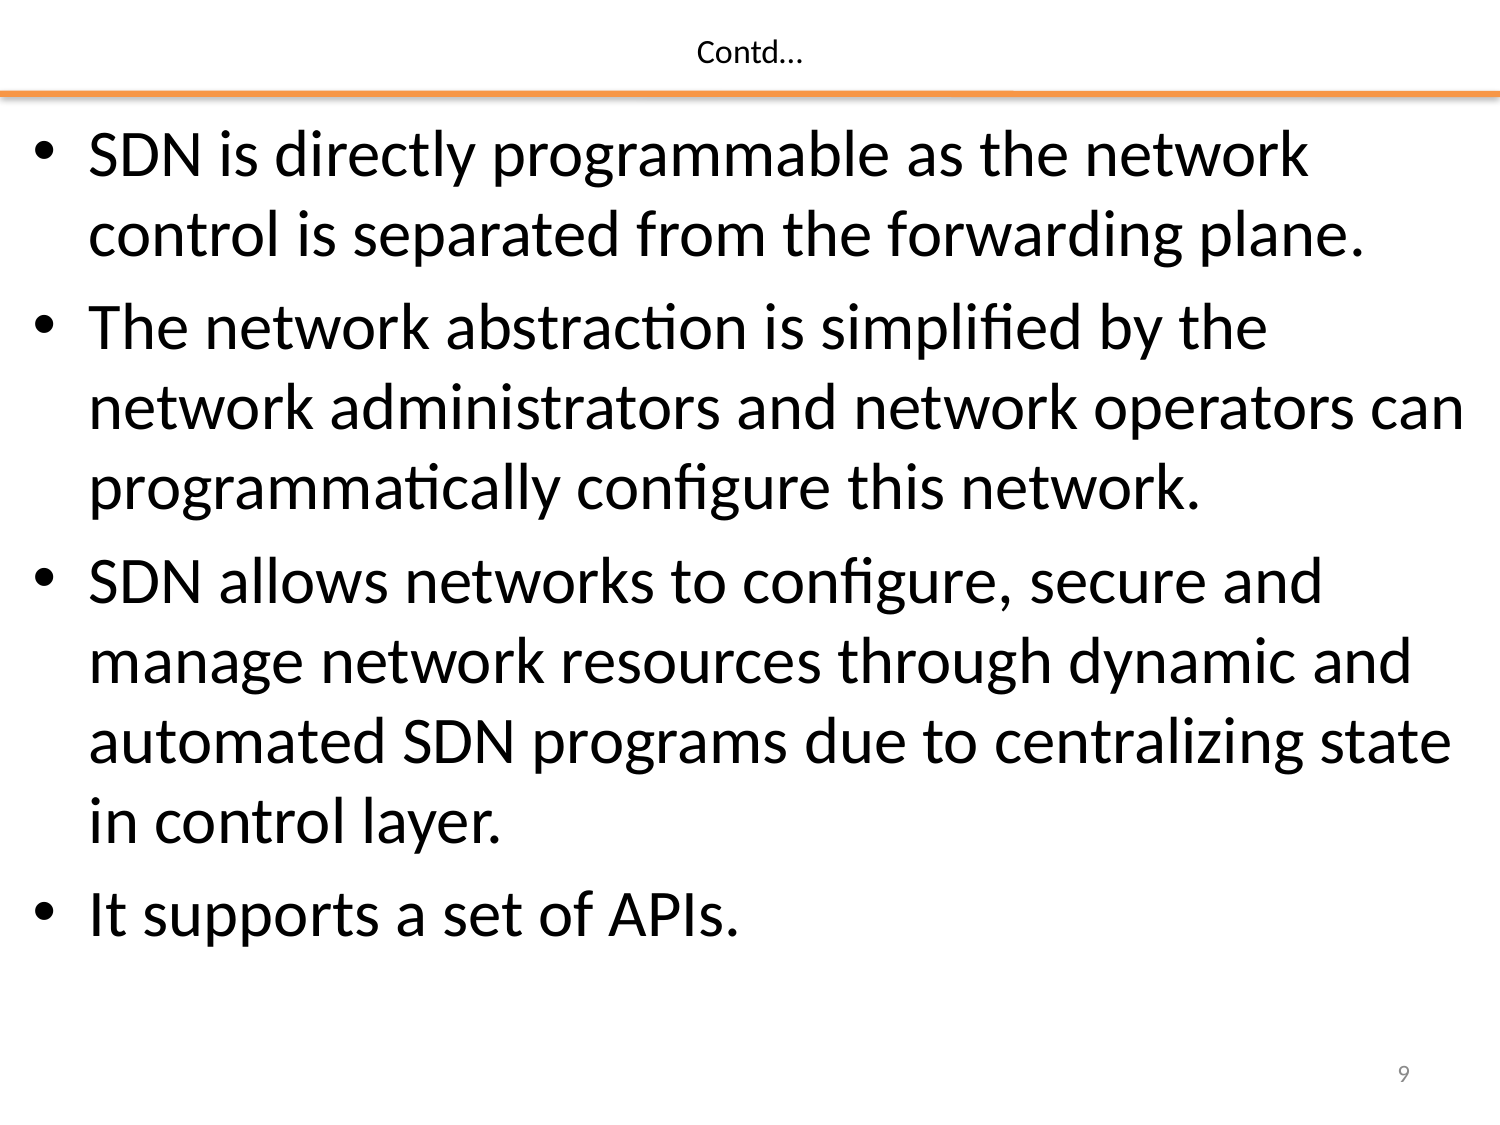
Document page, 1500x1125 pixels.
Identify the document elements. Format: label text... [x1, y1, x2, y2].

slide_number 9 [1074, 1042, 1425, 1103]
list SDN is directly programmable as the network control is separated from the forwarding plane. The network abstraction is simplified by the network administrators and network operators can programmatically configure this network. SDN allows networks to configure, secure and manage network resources through dynamic and automated SDN programs due to centralizing state in control layer. It supports a set of APIs. [17, 101, 1483, 1043]
title Contd… [75, 22, 1425, 79]
